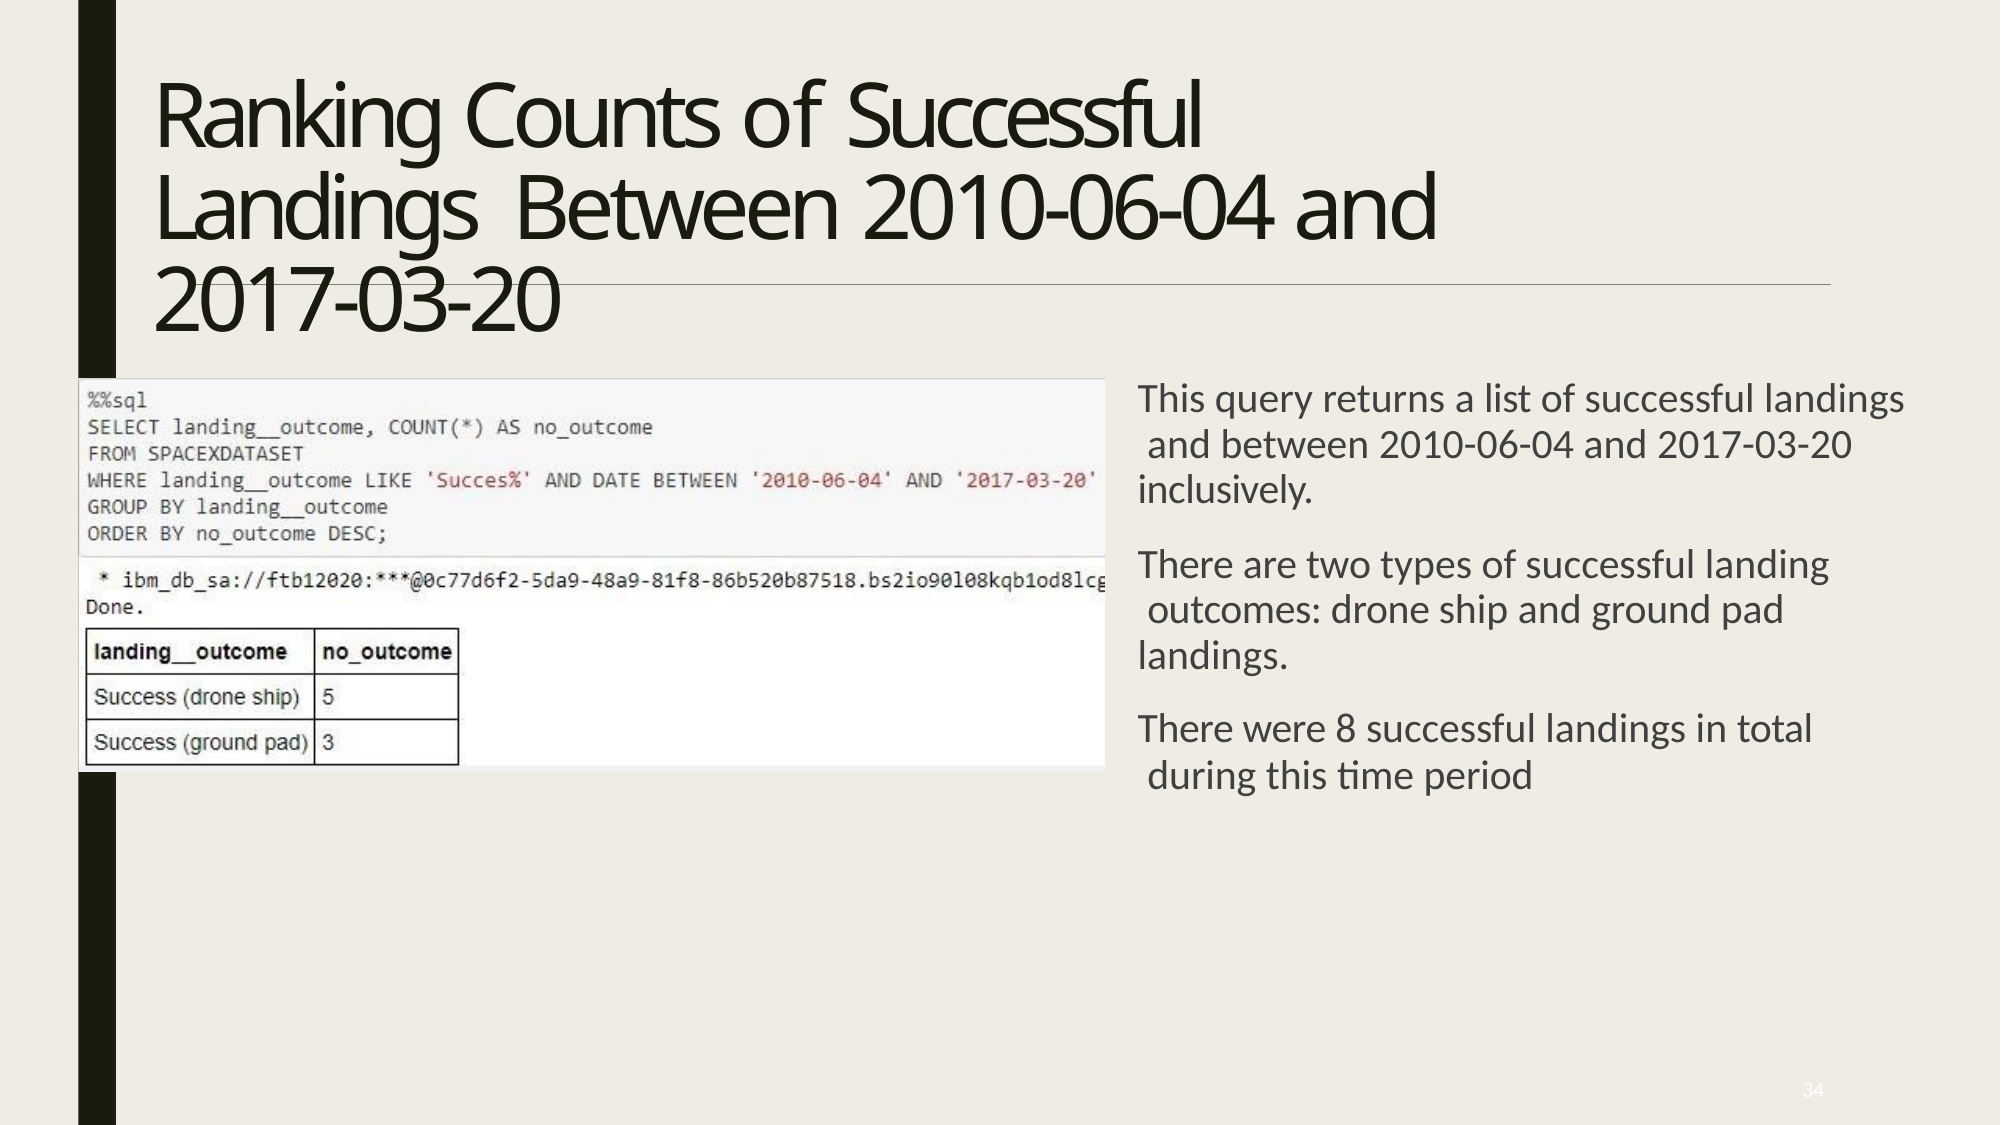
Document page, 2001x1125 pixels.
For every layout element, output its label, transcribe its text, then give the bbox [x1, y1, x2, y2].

slide_number 34 [1795, 764, 1831, 1125]
title Ranking Counts of Successful Landings Between 2010-06-04 and 2017-03-20 [150, 55, 1465, 350]
text_box This query returns a list of successful landings and between 2010-06-04 and 2017-03-20 inclusively. There are two types of successful landing outcomes: drone ship and ground pad landings. There were 8 successful landings in total during this time period [1135, 370, 1908, 799]
text_box [78, 378, 1105, 772]
